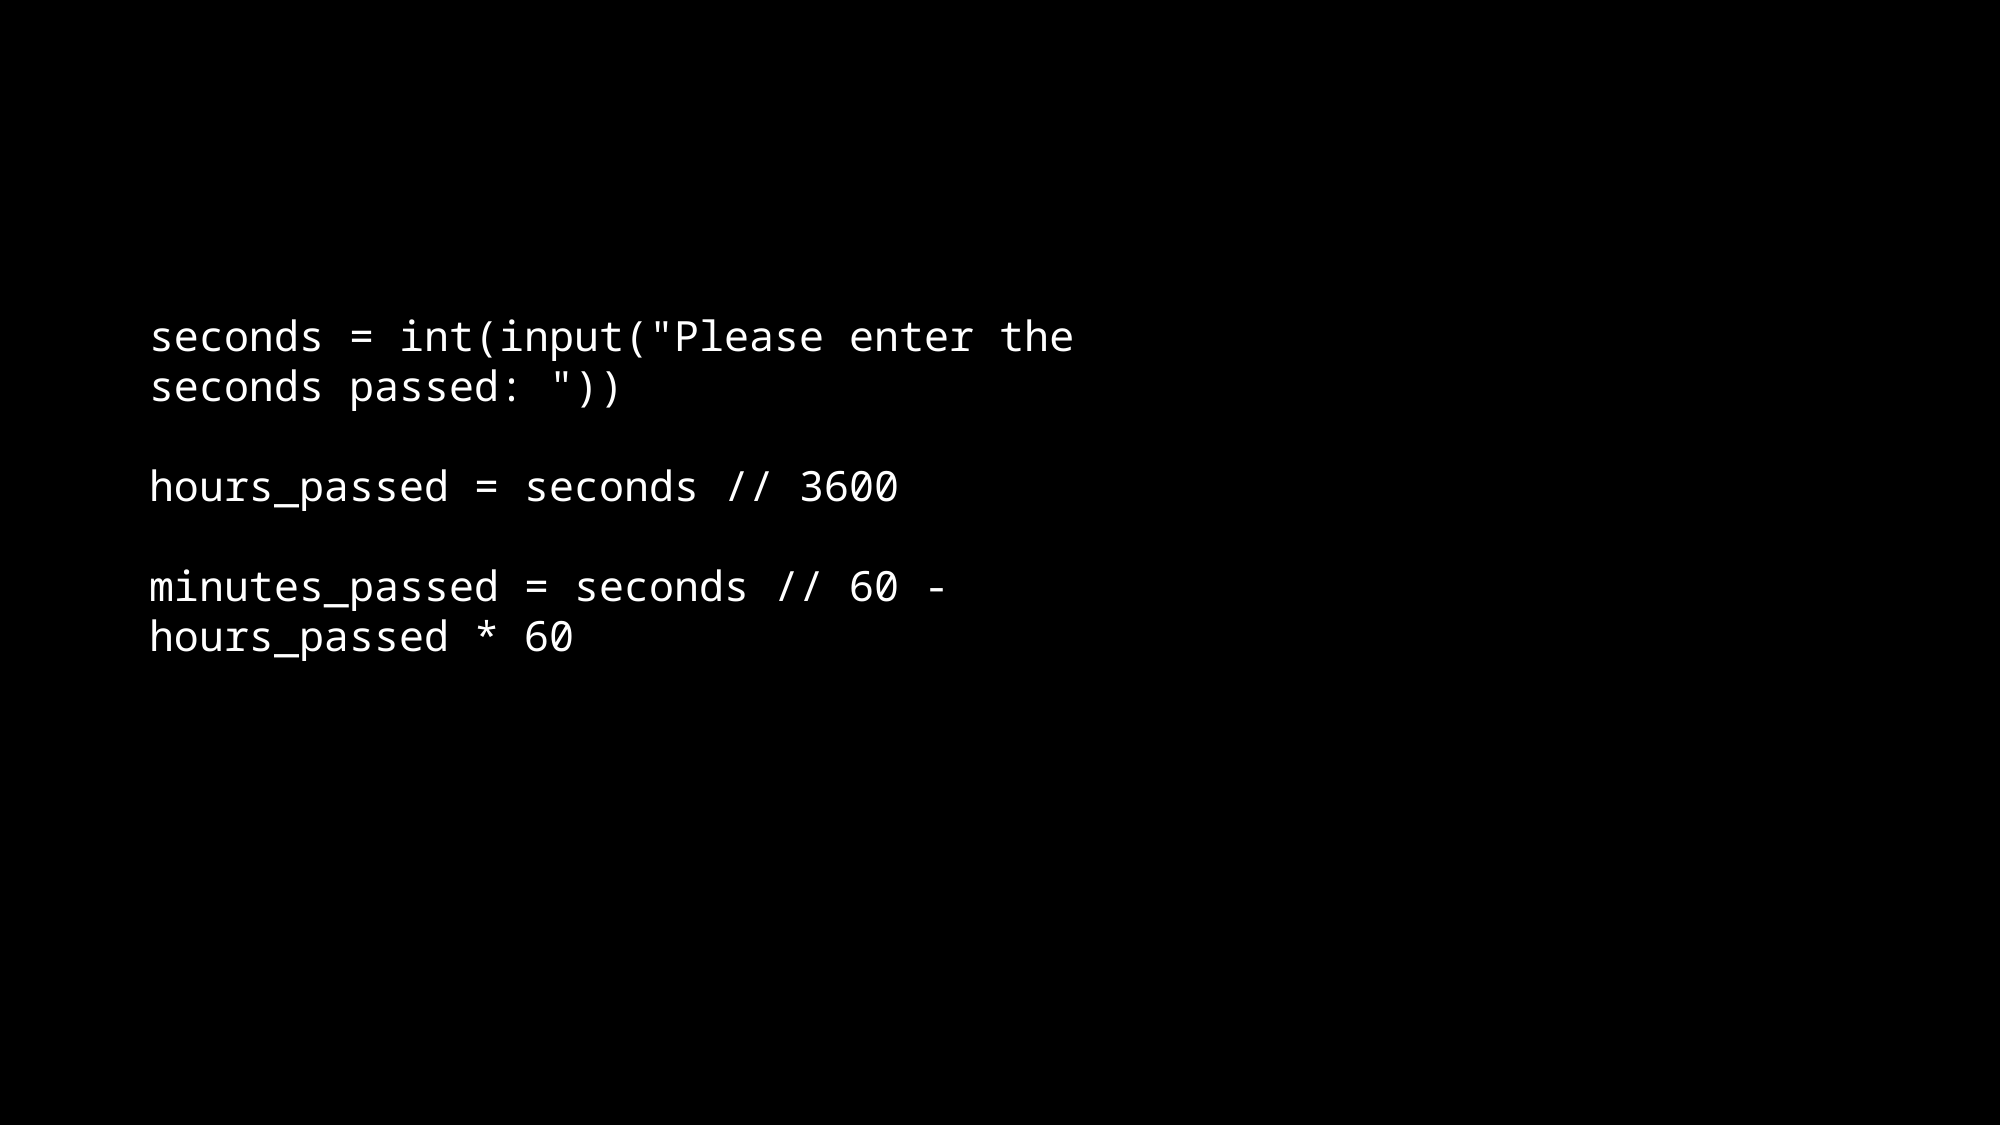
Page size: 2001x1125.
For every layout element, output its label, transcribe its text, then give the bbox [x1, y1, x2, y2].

text_box seconds = int(input("Please enter the seconds passed: ")) hours_passed = seconds // 3600 minutes_passed = seconds // 60 - hours_passed * 60 [134, 302, 1136, 668]
